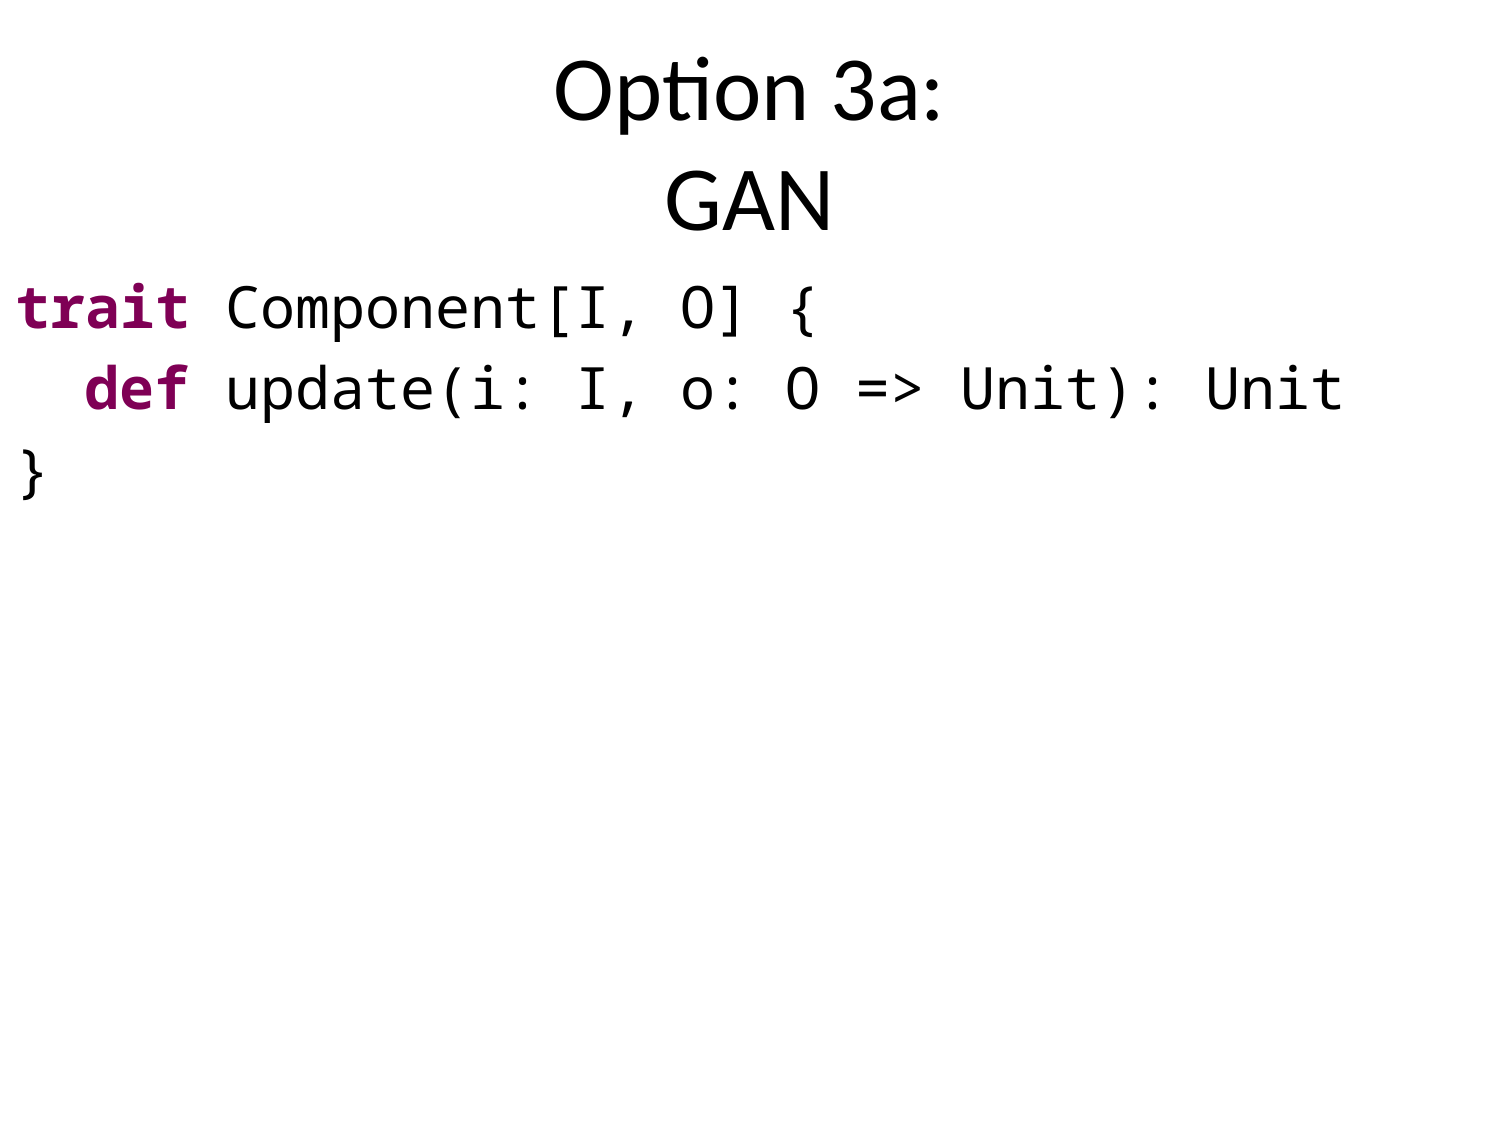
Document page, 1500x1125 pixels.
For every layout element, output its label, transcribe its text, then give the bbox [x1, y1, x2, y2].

list trait Component[I, O] { def update(i: I, o: O => Unit): Unit } [0, 262, 1500, 1125]
title Option 3a: GAN [75, 19, 1425, 259]
